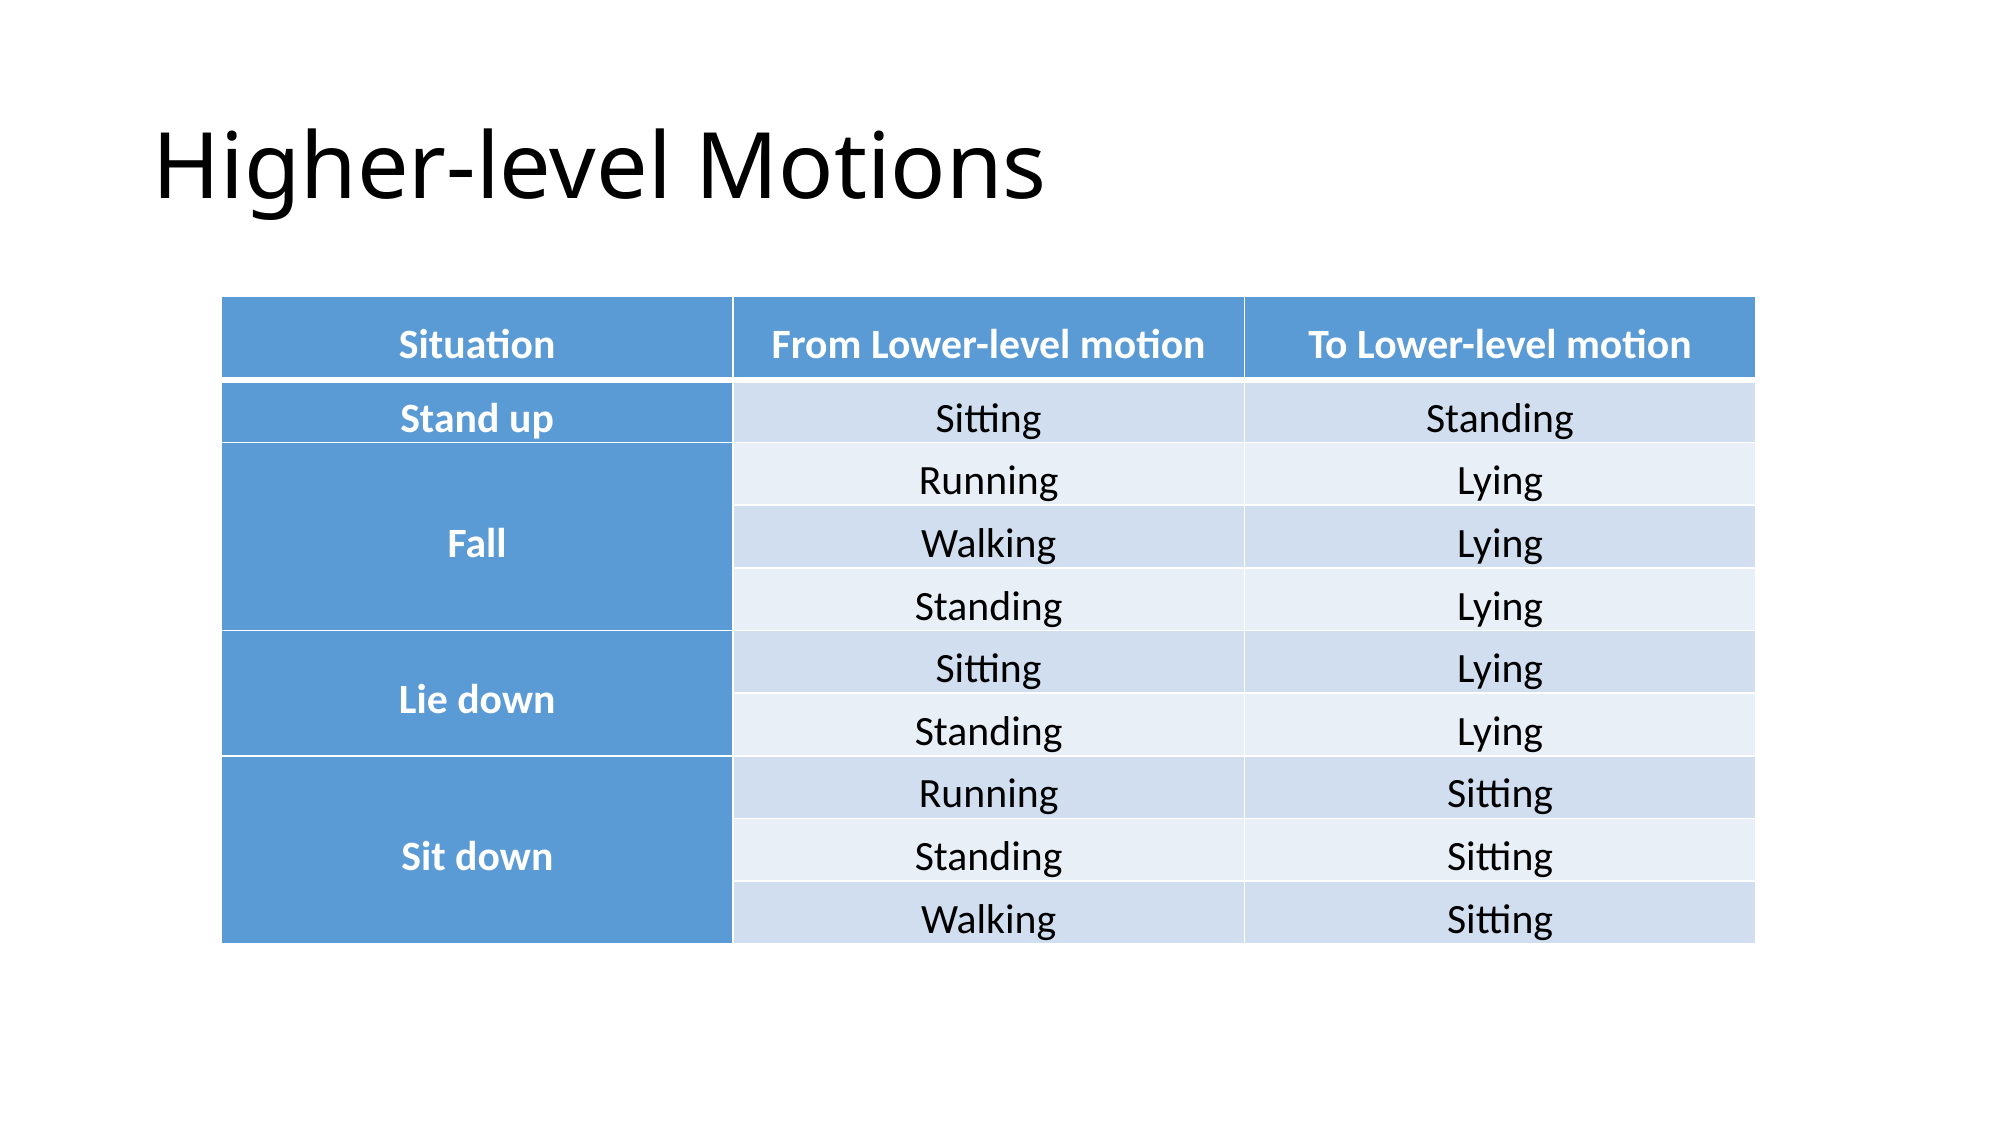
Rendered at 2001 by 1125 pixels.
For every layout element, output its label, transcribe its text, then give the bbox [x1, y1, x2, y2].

table_cell Standing [1245, 383, 1755, 442]
table_cell Lie down [222, 631, 732, 755]
table_cell Stand up [222, 383, 732, 442]
table_cell Sit down [222, 757, 732, 943]
table_cell Sitting [1245, 882, 1755, 943]
table_header To Lower-level motion [1245, 297, 1755, 377]
table_cell Standing [734, 819, 1244, 880]
table_cell Standing [734, 694, 1244, 755]
table_cell Standing [734, 569, 1244, 630]
table_cell Walking [734, 506, 1244, 567]
table_cell Lying [1245, 694, 1755, 755]
table_header Situation [222, 297, 732, 377]
table_cell Fall [222, 443, 732, 630]
table_cell Lying [1245, 506, 1755, 567]
table_cell Lying [1245, 443, 1755, 504]
table_cell Running [734, 443, 1244, 504]
table_cell Sitting [1245, 819, 1755, 880]
table_cell Lying [1245, 569, 1755, 630]
table_header From Lower-level motion [734, 297, 1244, 377]
table_cell Running [734, 757, 1244, 818]
table_cell Sitting [734, 383, 1244, 442]
table_cell Sitting [734, 631, 1244, 692]
table_cell Walking [734, 882, 1244, 943]
table_cell Sitting [1245, 757, 1755, 818]
table_cell Lying [1245, 631, 1755, 692]
title Higher-level Motions [137, 59, 1863, 278]
